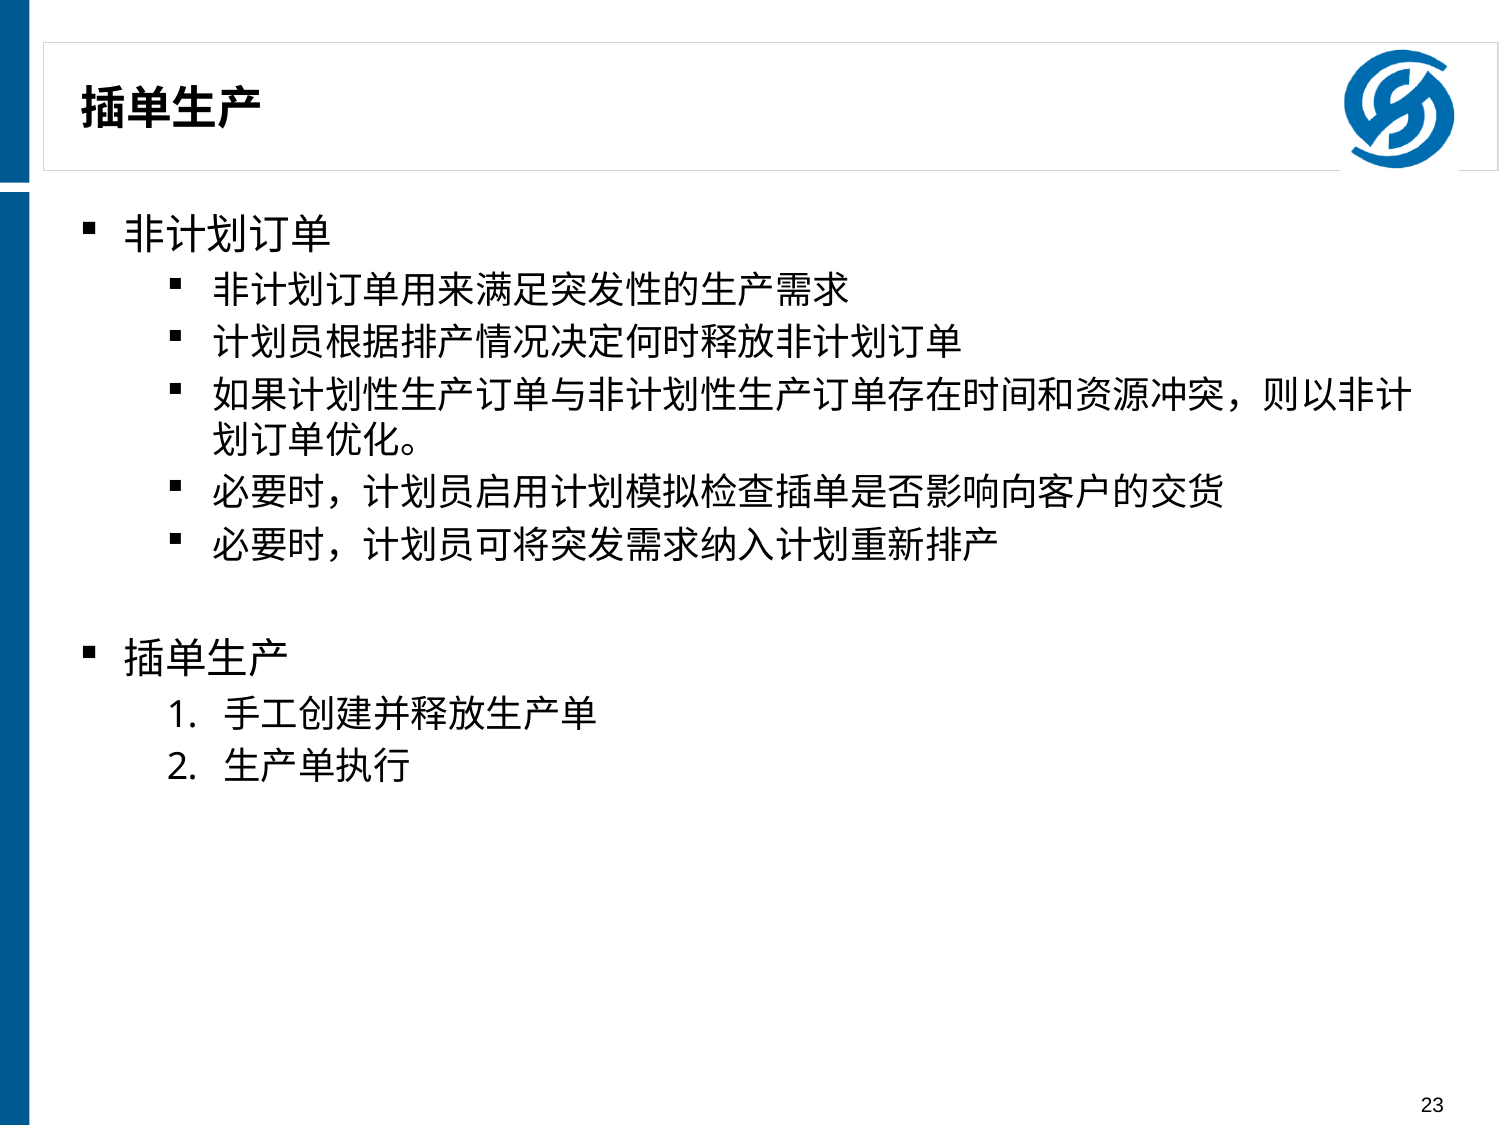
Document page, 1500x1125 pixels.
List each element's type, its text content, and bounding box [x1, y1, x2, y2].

list 非计划订单 非计划订单用来满足突发性的生产需求 计划员根据排产情况决定何时释放非计划订单 如果计划性生产订单与非计划性生产订单存在时间和资源冲突，则以非计划订单优化。 必要时，计划员启用计划模拟检查插单是否影响向客户的交货 必要时，计划员可将突发需求纳入计划重新排产 插单生产 手工创建并释放生产单 生产单执行 [64, 207, 1460, 1059]
title 插单生产 [65, 46, 1011, 166]
slide_number 23 [1317, 1089, 1460, 1118]
picture [1340, 47, 1459, 171]
